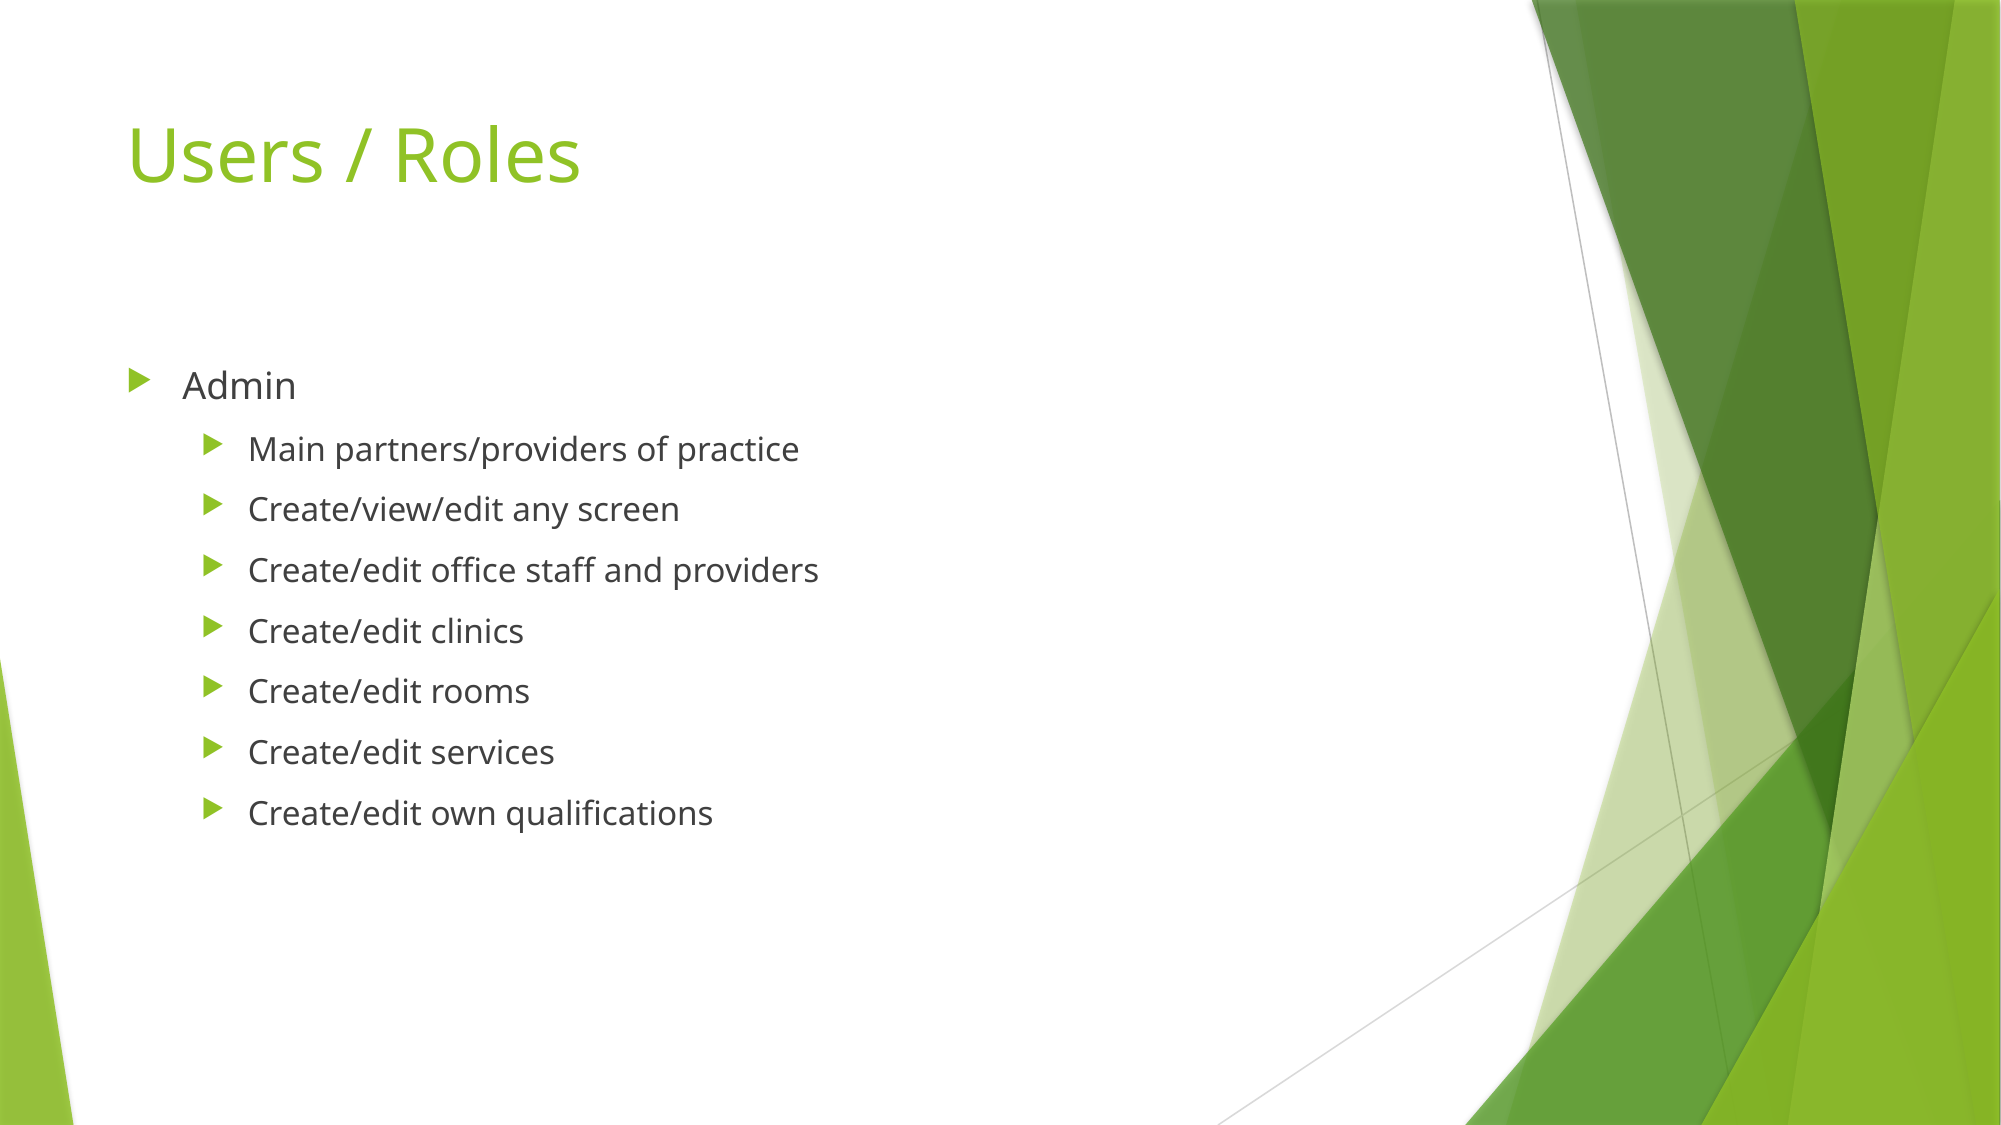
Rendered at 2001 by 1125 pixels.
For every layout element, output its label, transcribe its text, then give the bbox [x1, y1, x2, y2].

title Users / Roles [111, 99, 1522, 317]
list Admin Main partners/providers of practice Create/view/edit any screen Create/edit office staff and providers Create/edit clinics Create/edit rooms Create/edit services Create/edit own qualifications [111, 354, 1522, 992]
